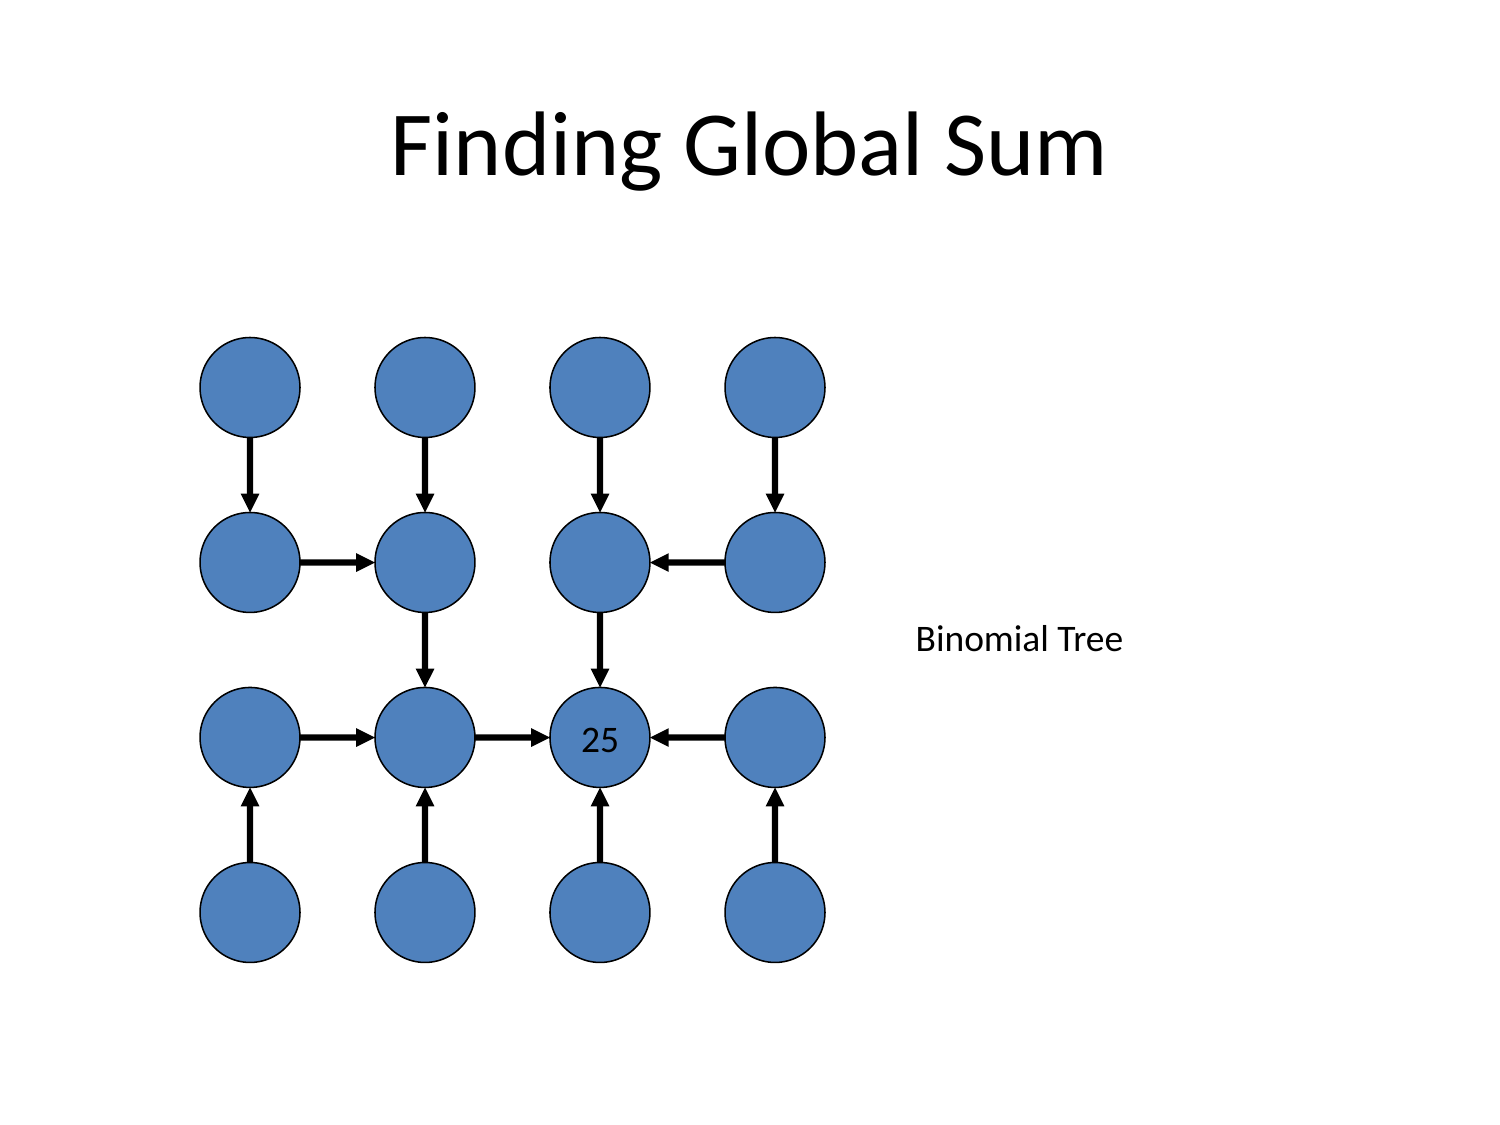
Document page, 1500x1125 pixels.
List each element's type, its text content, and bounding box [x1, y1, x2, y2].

text_box [375, 337, 475, 435]
text_box [375, 872, 475, 963]
text_box [549, 872, 650, 963]
title Finding Global Sum [75, 45, 1425, 233]
text_box [200, 337, 301, 438]
text_box [549, 337, 650, 435]
text_box [200, 512, 244, 613]
text_box [725, 872, 826, 963]
text_box [200, 862, 301, 963]
text_box [200, 687, 244, 788]
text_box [249, 437, 1180, 863]
text_box [725, 337, 826, 435]
